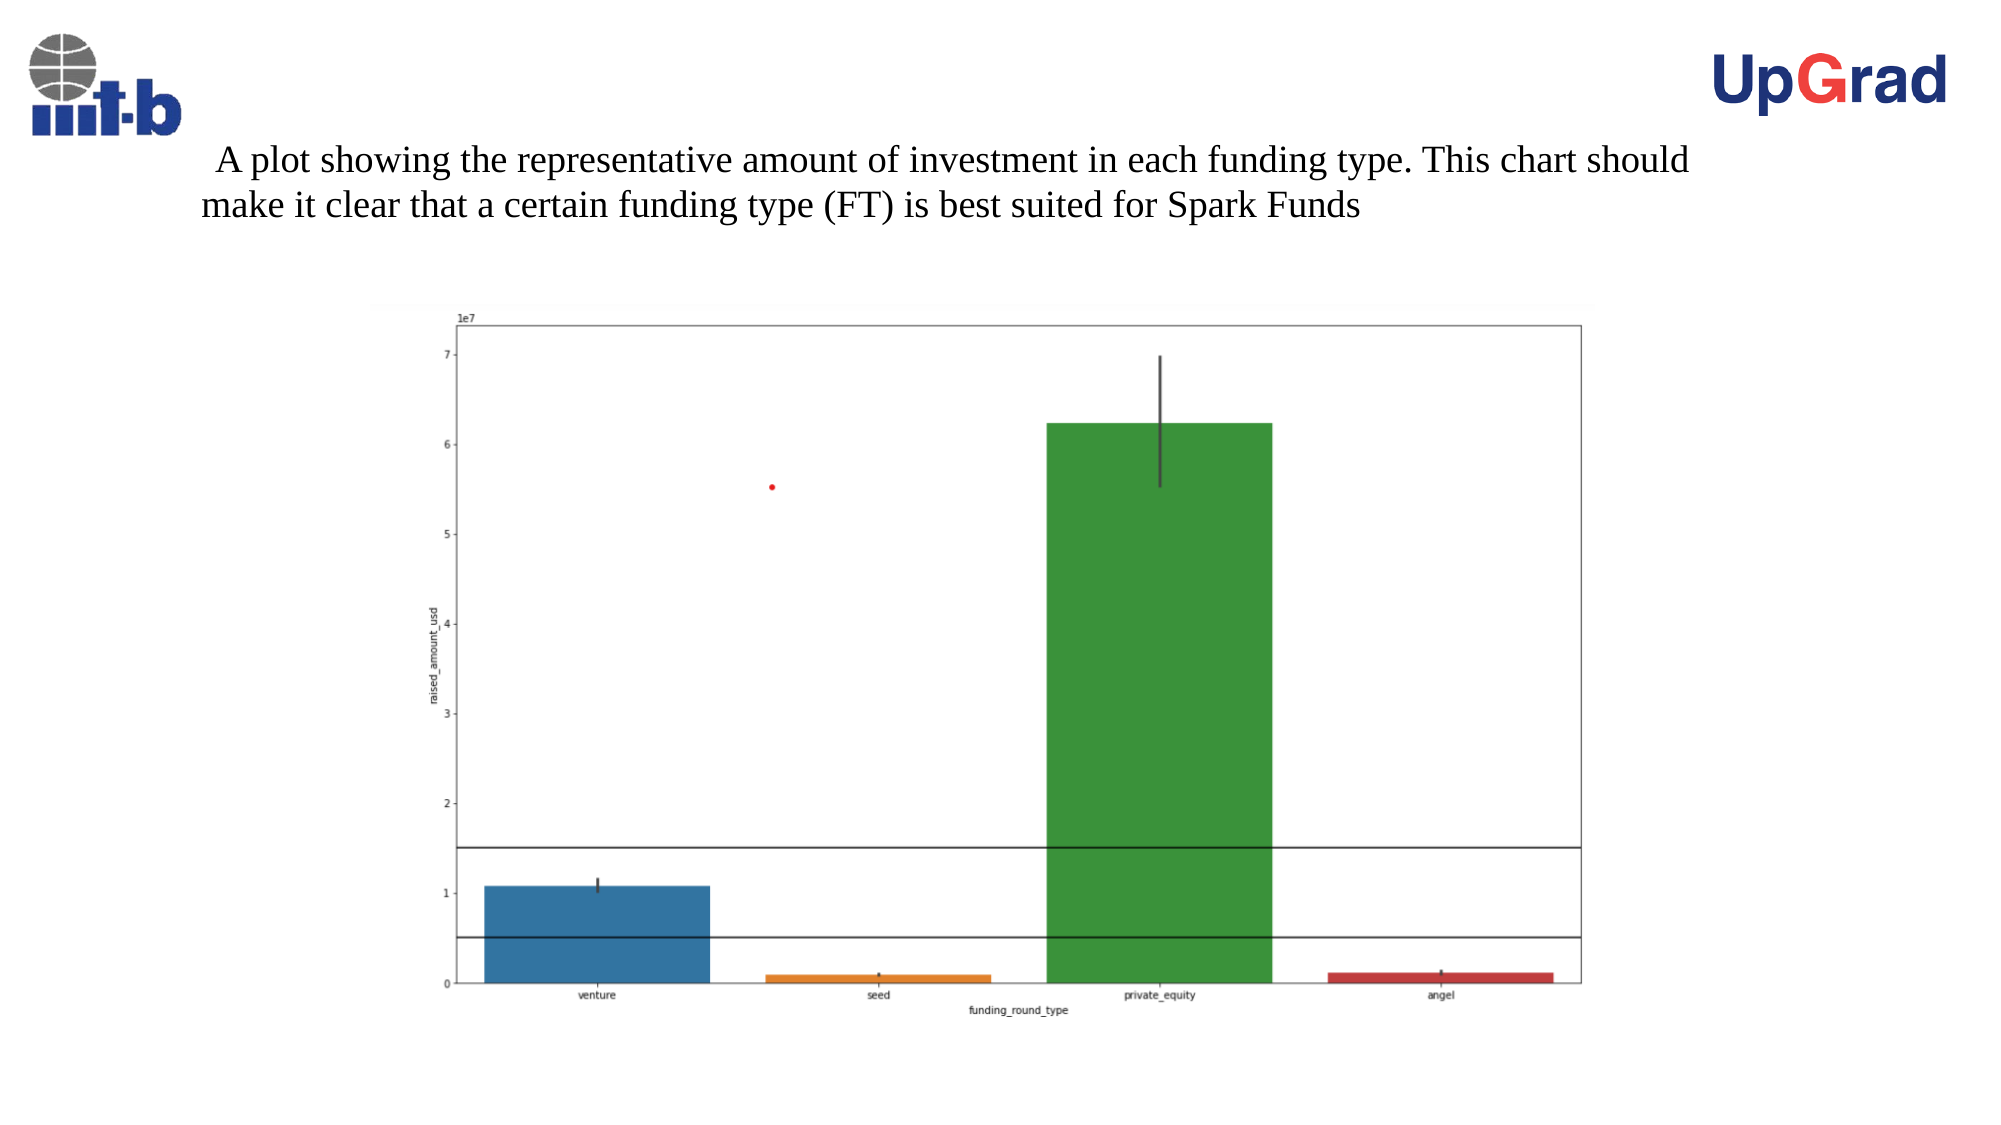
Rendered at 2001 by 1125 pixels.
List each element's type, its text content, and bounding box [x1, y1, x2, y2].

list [370, 304, 1595, 1017]
picture [0, 29, 208, 163]
title A plot showing the representative amount of investment in each funding type. This chart should make it clear that a certain funding type (FT) is best suited for Spark Funds [186, 104, 1715, 246]
picture [1714, 53, 1952, 116]
